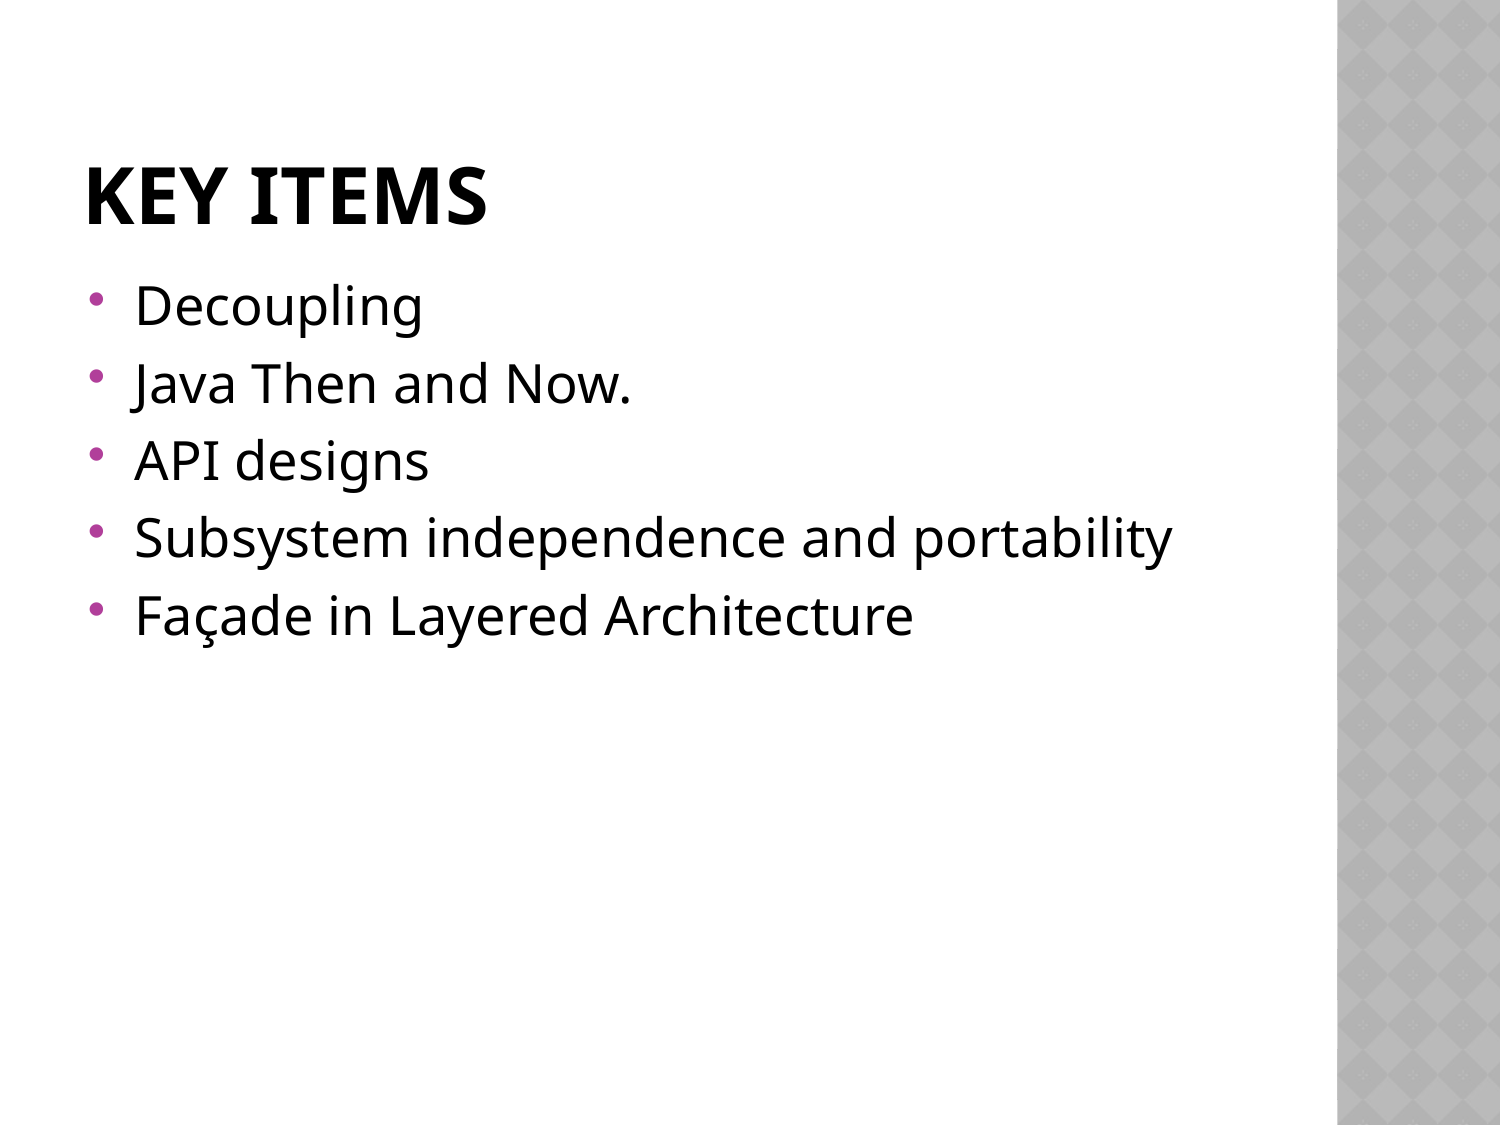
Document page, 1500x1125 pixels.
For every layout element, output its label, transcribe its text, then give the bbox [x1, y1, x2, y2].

title Key Items [75, 52, 1263, 240]
list Decoupling Java Then and Now. API designs Subsystem independence and portability Façade in Layered Architecture [75, 264, 1263, 1059]
